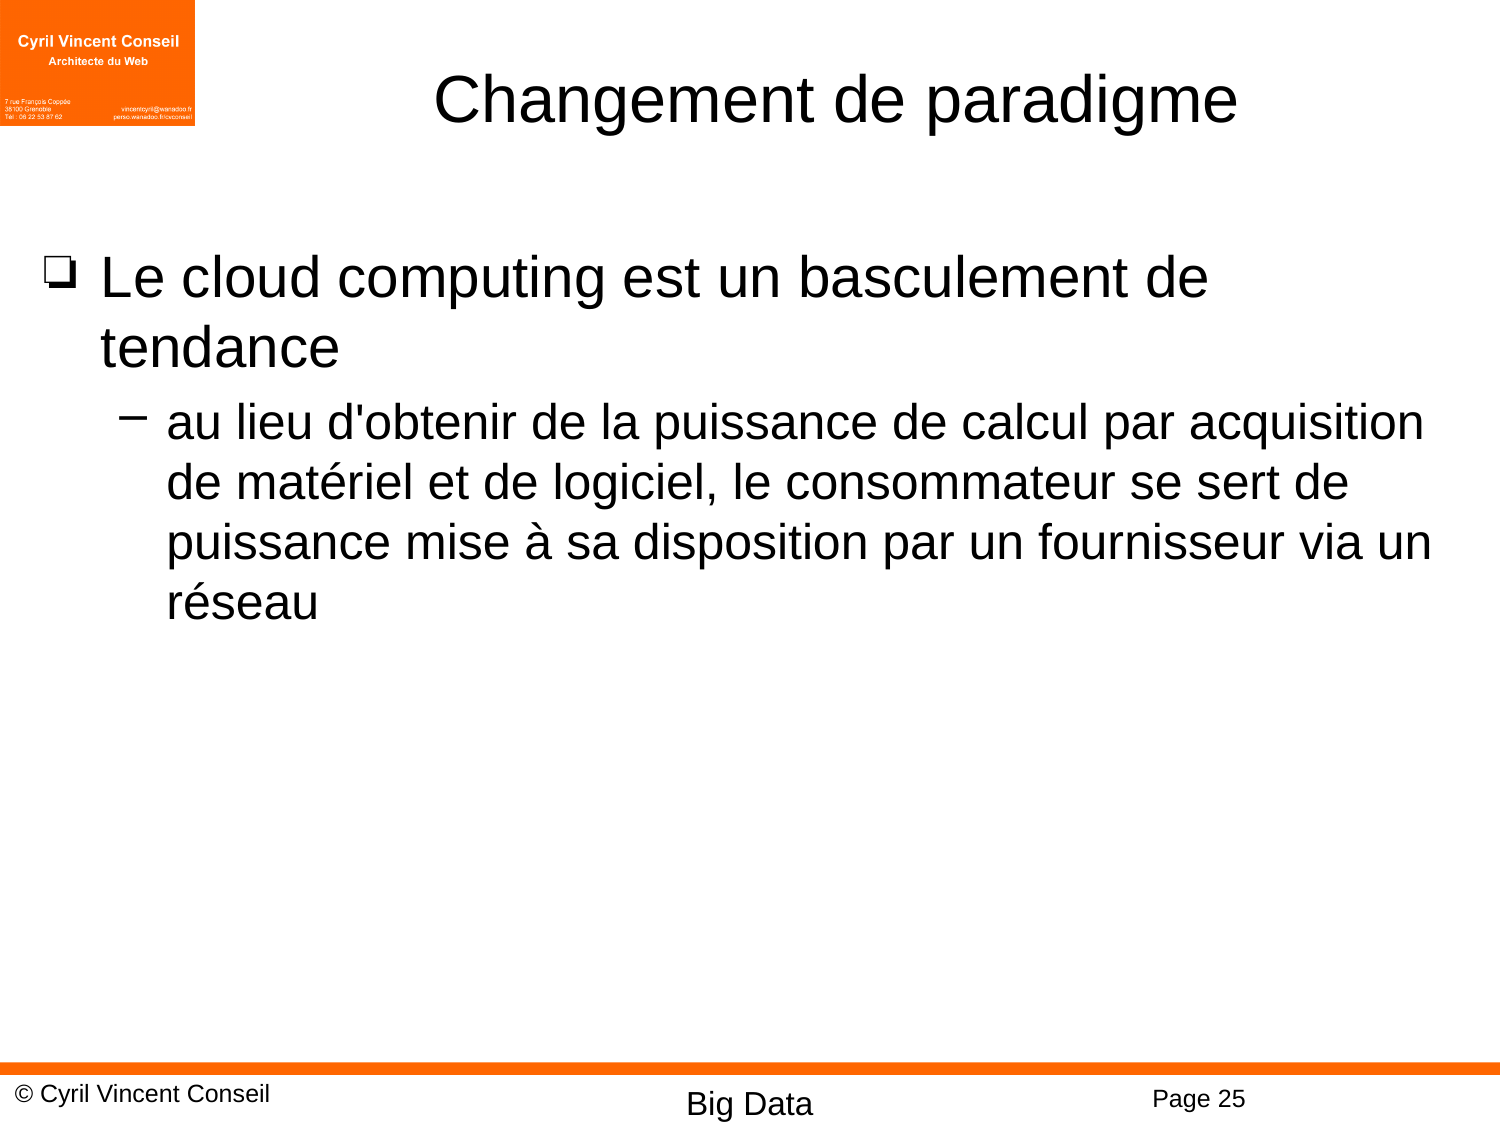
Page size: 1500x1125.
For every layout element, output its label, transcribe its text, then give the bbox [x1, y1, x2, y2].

picture [0, 0, 195, 126]
title Changement de paradigme [194, 2, 1480, 190]
list Le cloud computing est un basculement de tendance au lieu d'obtenir de la puissance de calcul par acquisition de matériel et de logiciel, le consommateur se sert de puissance mise à sa disposition par un fournisseur via un réseau [29, 231, 1468, 1059]
